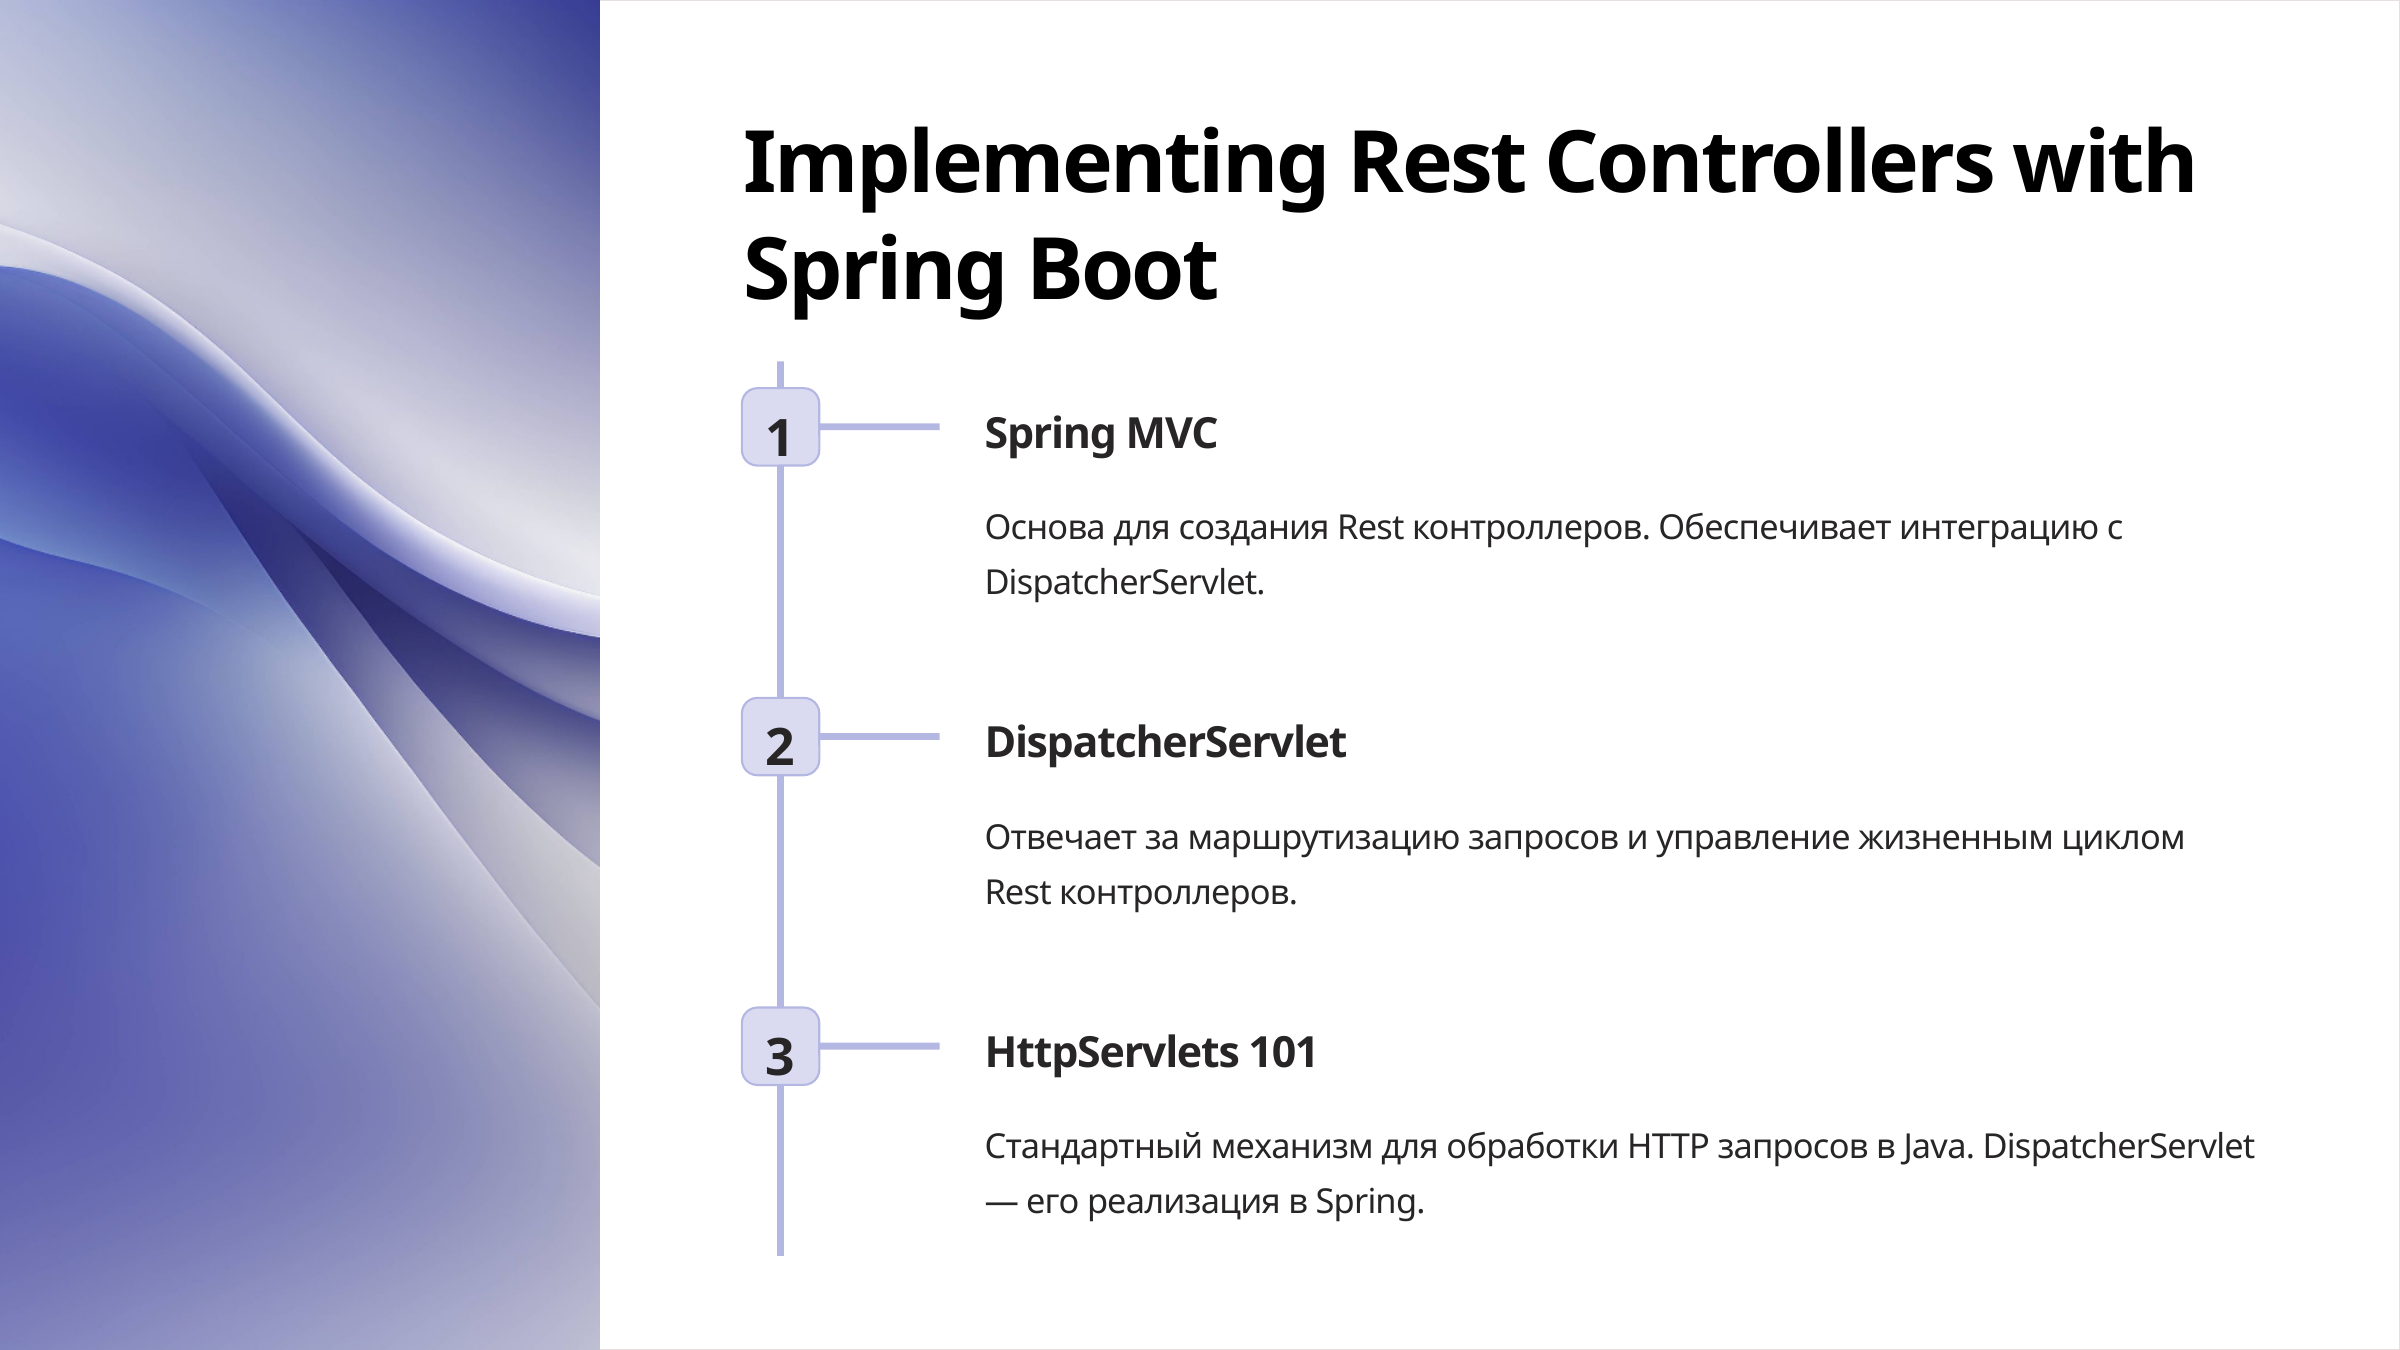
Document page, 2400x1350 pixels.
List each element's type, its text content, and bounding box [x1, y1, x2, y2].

text_box [820, 733, 940, 740]
picture [0, 0, 600, 1350]
text_box [777, 466, 784, 697]
text_box [777, 1085, 784, 1256]
text_box [777, 776, 784, 1007]
text_box [741, 697, 820, 776]
text_box Основа для создания Rest контроллеров. Обеспечивает интеграцию с DispatcherServlet. [969, 483, 2271, 594]
text_box Implementing Rest Controllers with Spring Boot [728, 94, 2271, 310]
text_box [820, 423, 940, 431]
text_box 3 [763, 1013, 798, 1079]
text_box [820, 1042, 940, 1050]
text_box DispatcherServlet [969, 705, 1327, 759]
text_box [741, 388, 820, 466]
text_box Отвечает за маршрутизацию запросов и управление жизненным циклом Rest контроллеров. [969, 793, 2271, 904]
text_box [741, 1007, 820, 1085]
text_box Spring MVC [969, 395, 1314, 450]
text_box HttpServlets 101 [969, 1014, 1314, 1069]
text_box 2 [764, 704, 797, 769]
text_box 1 [768, 394, 793, 459]
text_box [777, 361, 784, 388]
text_box [600, 0, 2400, 1350]
text_box Стандартный механизм для обработки HTTP запросов в Java. DispatcherServlet — его реализация в Spring. [969, 1103, 2271, 1214]
